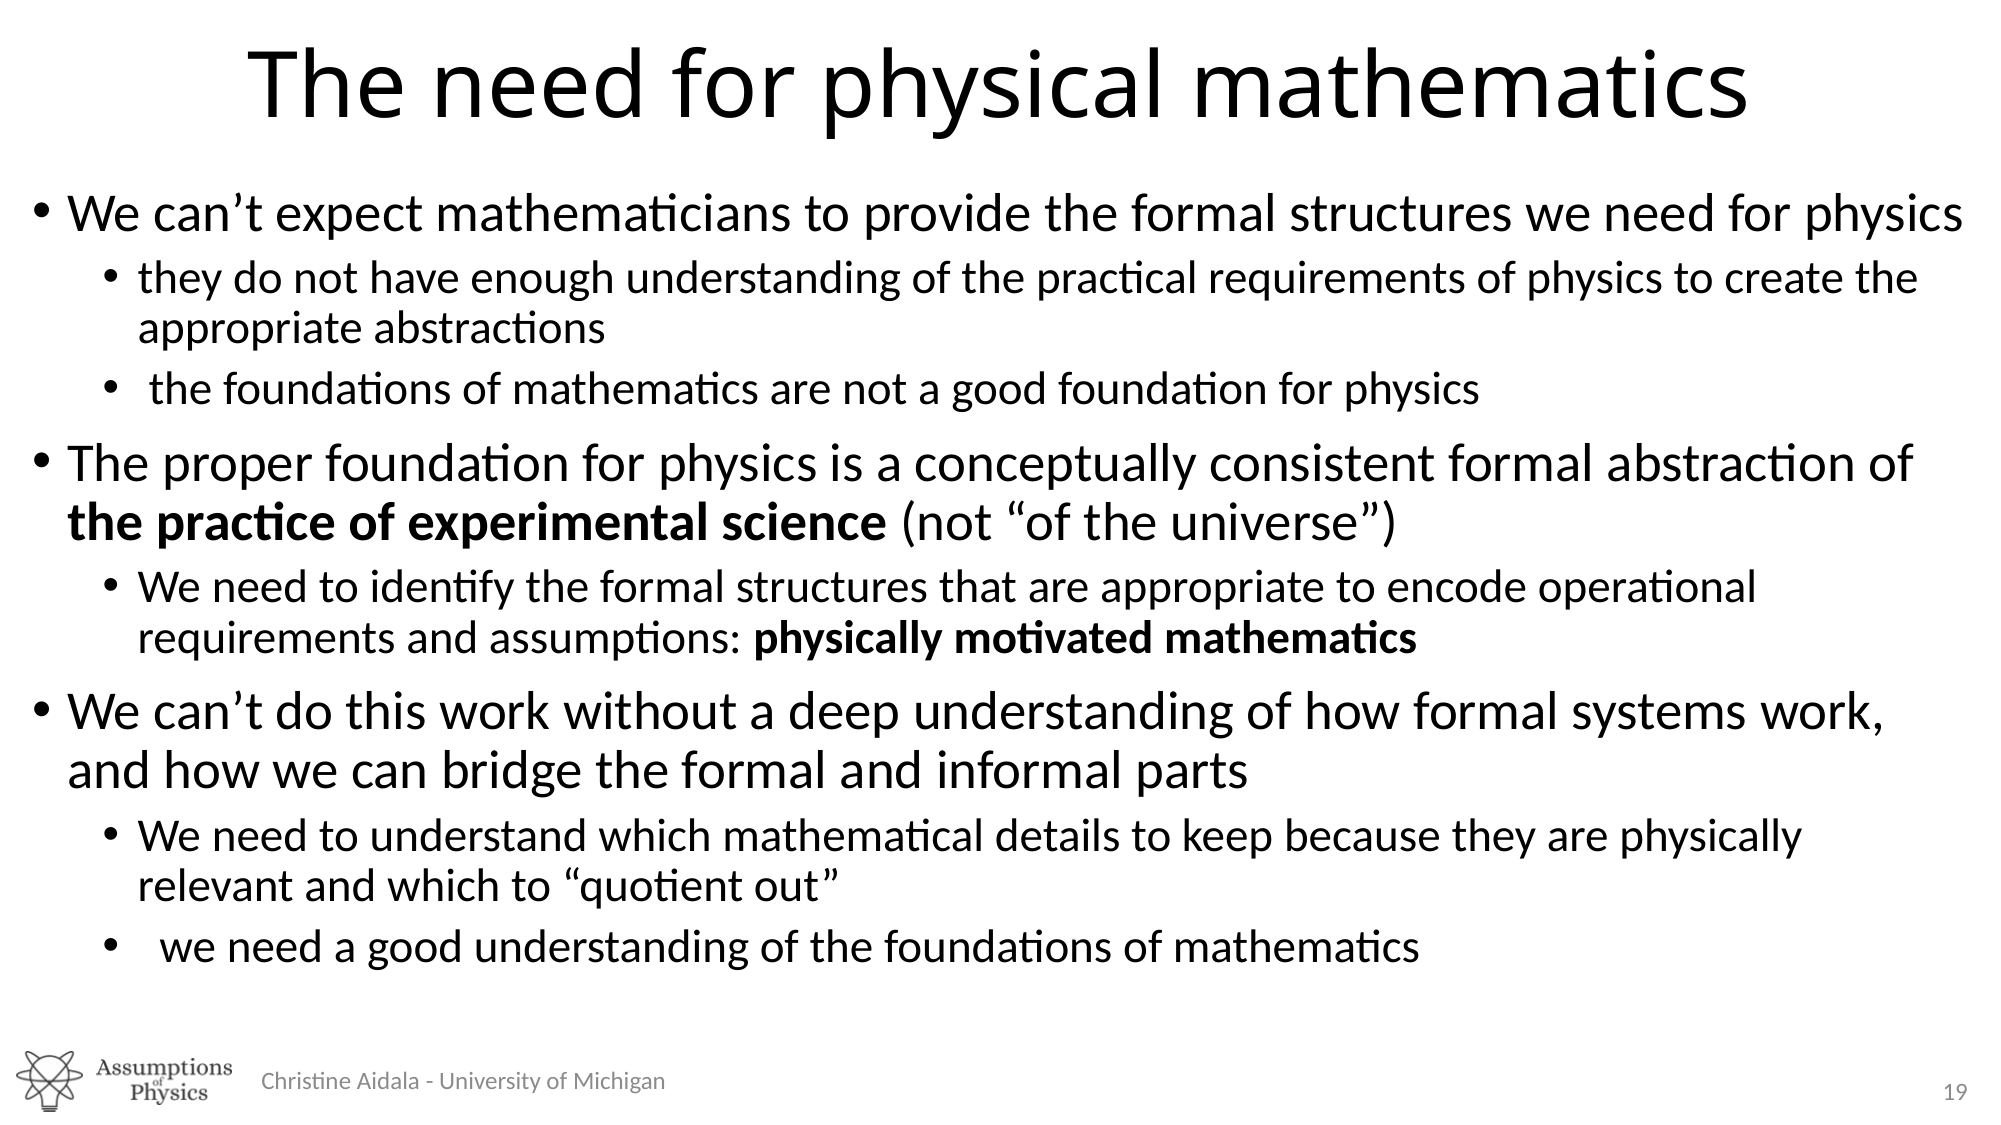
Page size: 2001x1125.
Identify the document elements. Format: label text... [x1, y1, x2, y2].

picture [96, 1058, 232, 1105]
picture [16, 1051, 83, 1112]
title The need for physical mathematics [17, 13, 1983, 162]
footer Christine Aidala - University of Michigan [246, 1049, 1226, 1110]
slide_number 19 [1891, 1072, 1983, 1110]
